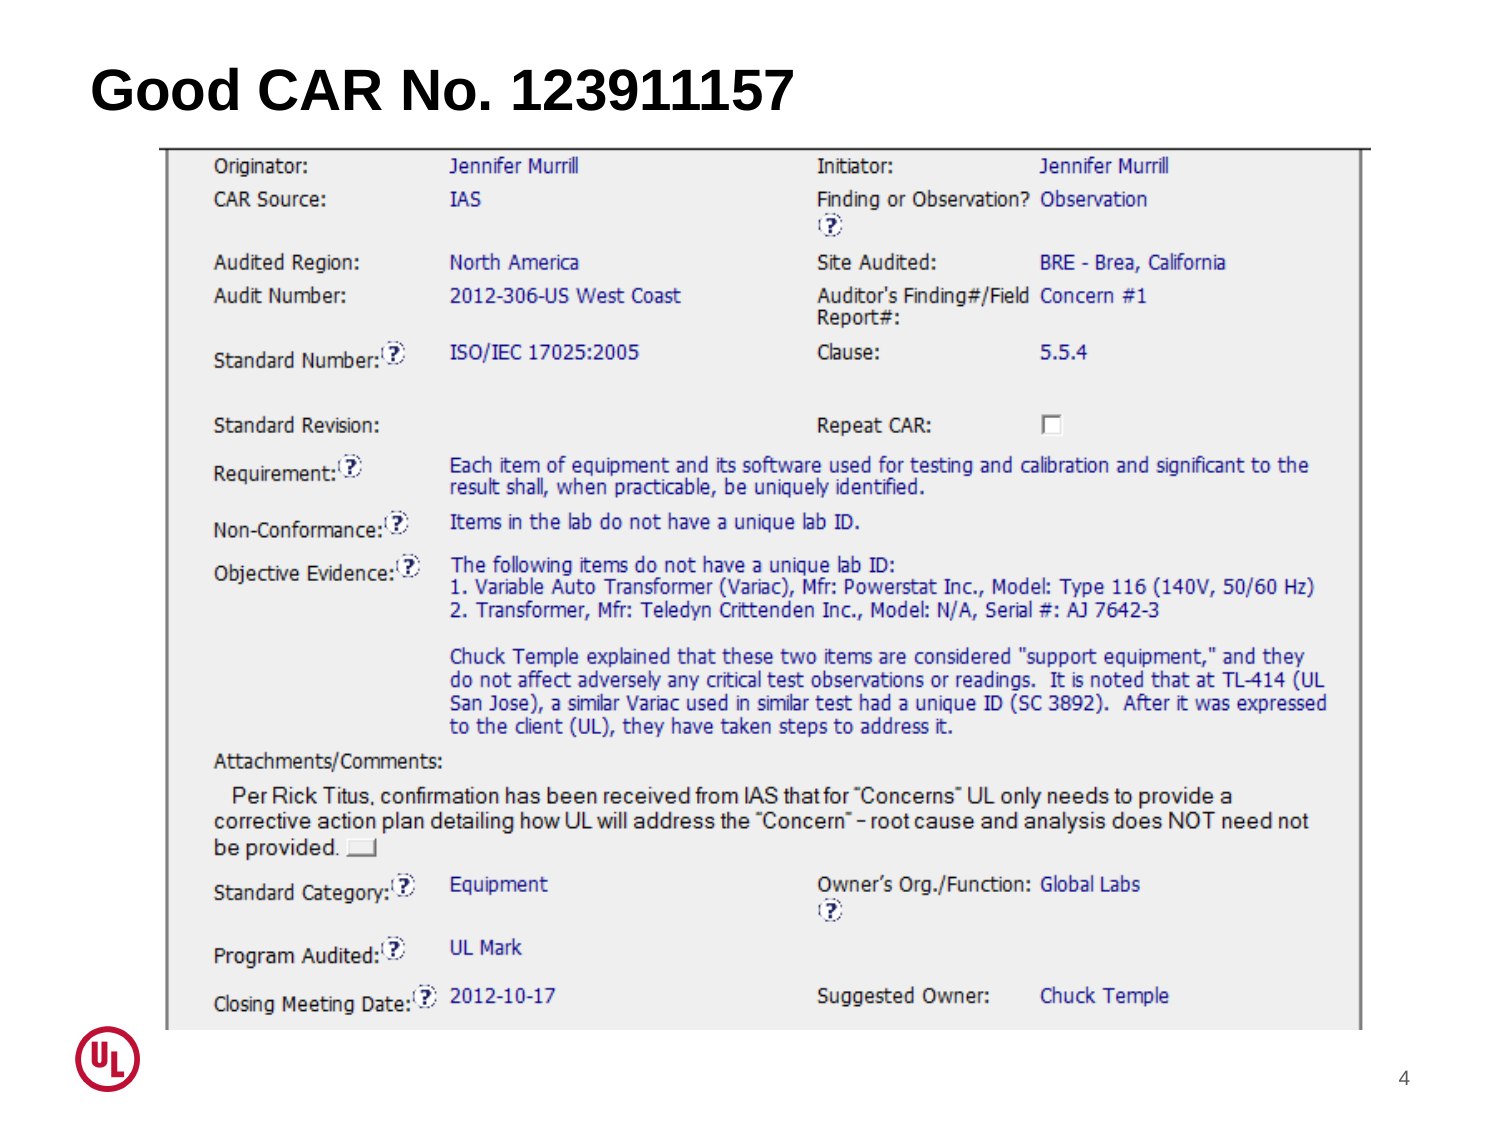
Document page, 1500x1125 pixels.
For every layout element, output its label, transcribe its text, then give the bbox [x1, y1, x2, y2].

slide_number 4 [1319, 1047, 1425, 1108]
title Good CAR No. 123911157 [74, 44, 1426, 233]
picture [159, 147, 1371, 1030]
picture [75, 1026, 140, 1092]
